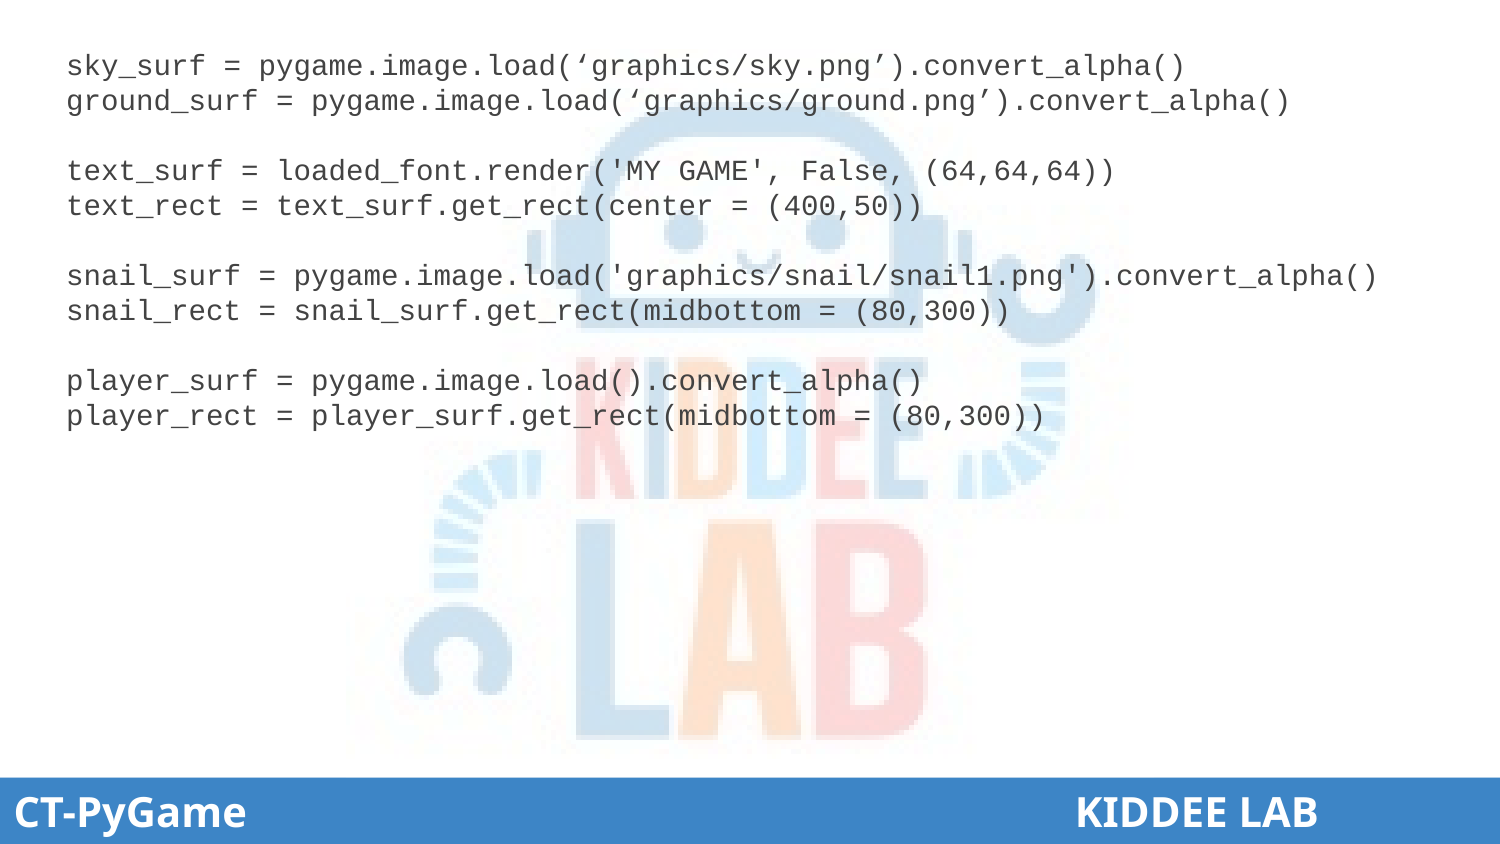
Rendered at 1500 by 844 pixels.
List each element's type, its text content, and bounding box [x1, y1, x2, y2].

title sky_surf = pygame.image.load(‘graphics/sky.png’).convert_alpha() ground_surf = pygame.image.load(‘graphics/ground.png’).convert_alpha() text_surf = loaded_font.render('MY GAME', False, (64,64,64)) text_rect = text_surf.get_rect(center = (400,50)) snail_surf = pygame.image.load('graphics/snail/snail1.png').convert_alpha() snail_rect = snail_surf.get_rect(midbottom = (80,300)) player_surf = pygame.image.load().convert_alpha() player_rect = player_surf.get_rect(midbottom = (80,300)) [51, 31, 1449, 778]
